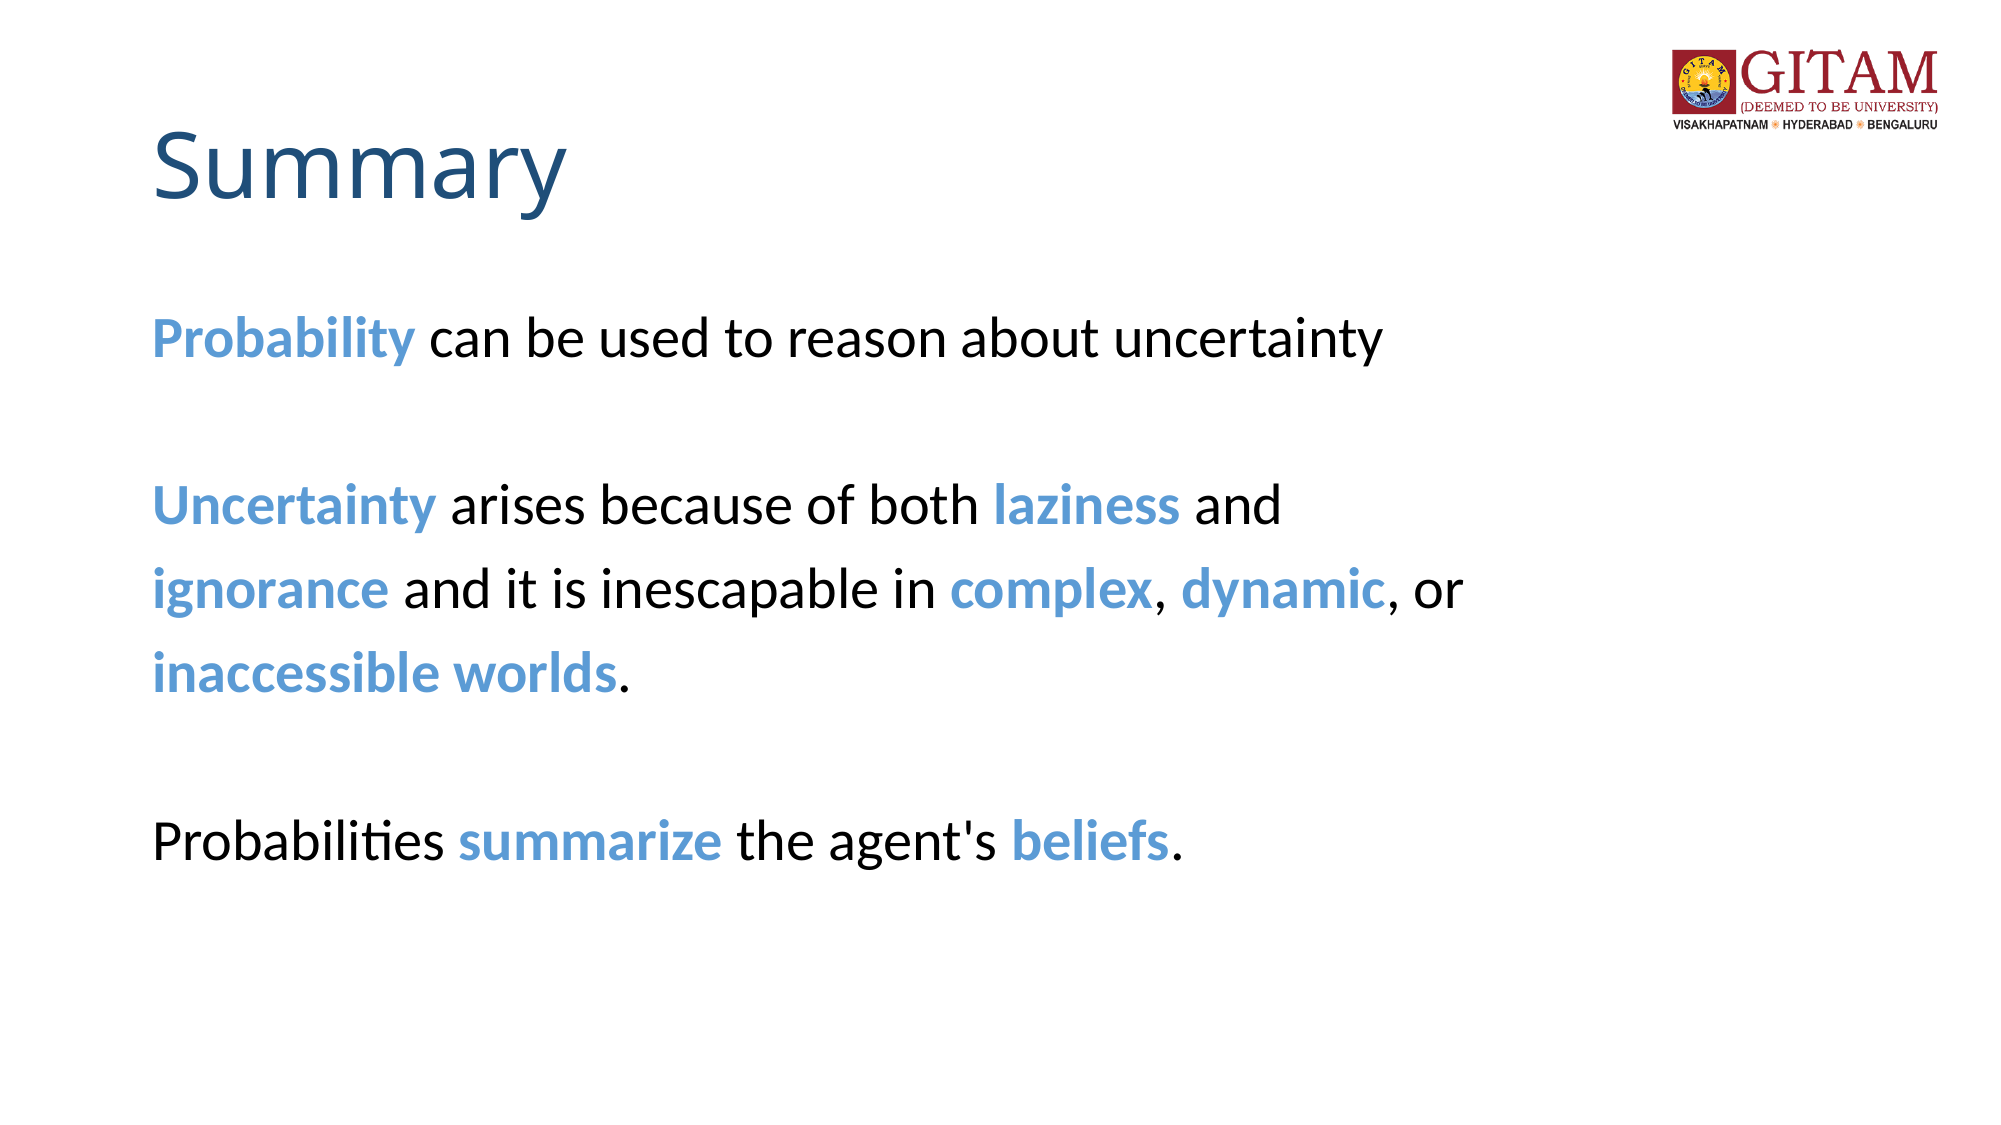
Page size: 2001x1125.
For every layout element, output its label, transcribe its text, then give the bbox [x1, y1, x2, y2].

picture [1666, 44, 1943, 135]
list Probability can be used to reason about uncertainty Uncertainty arises because of both laziness and ignorance and it is inescapable in complex, dynamic, or inaccessible worlds. Probabilities summarize the agent's beliefs. [137, 299, 1863, 1014]
title Summary [137, 59, 1863, 278]
